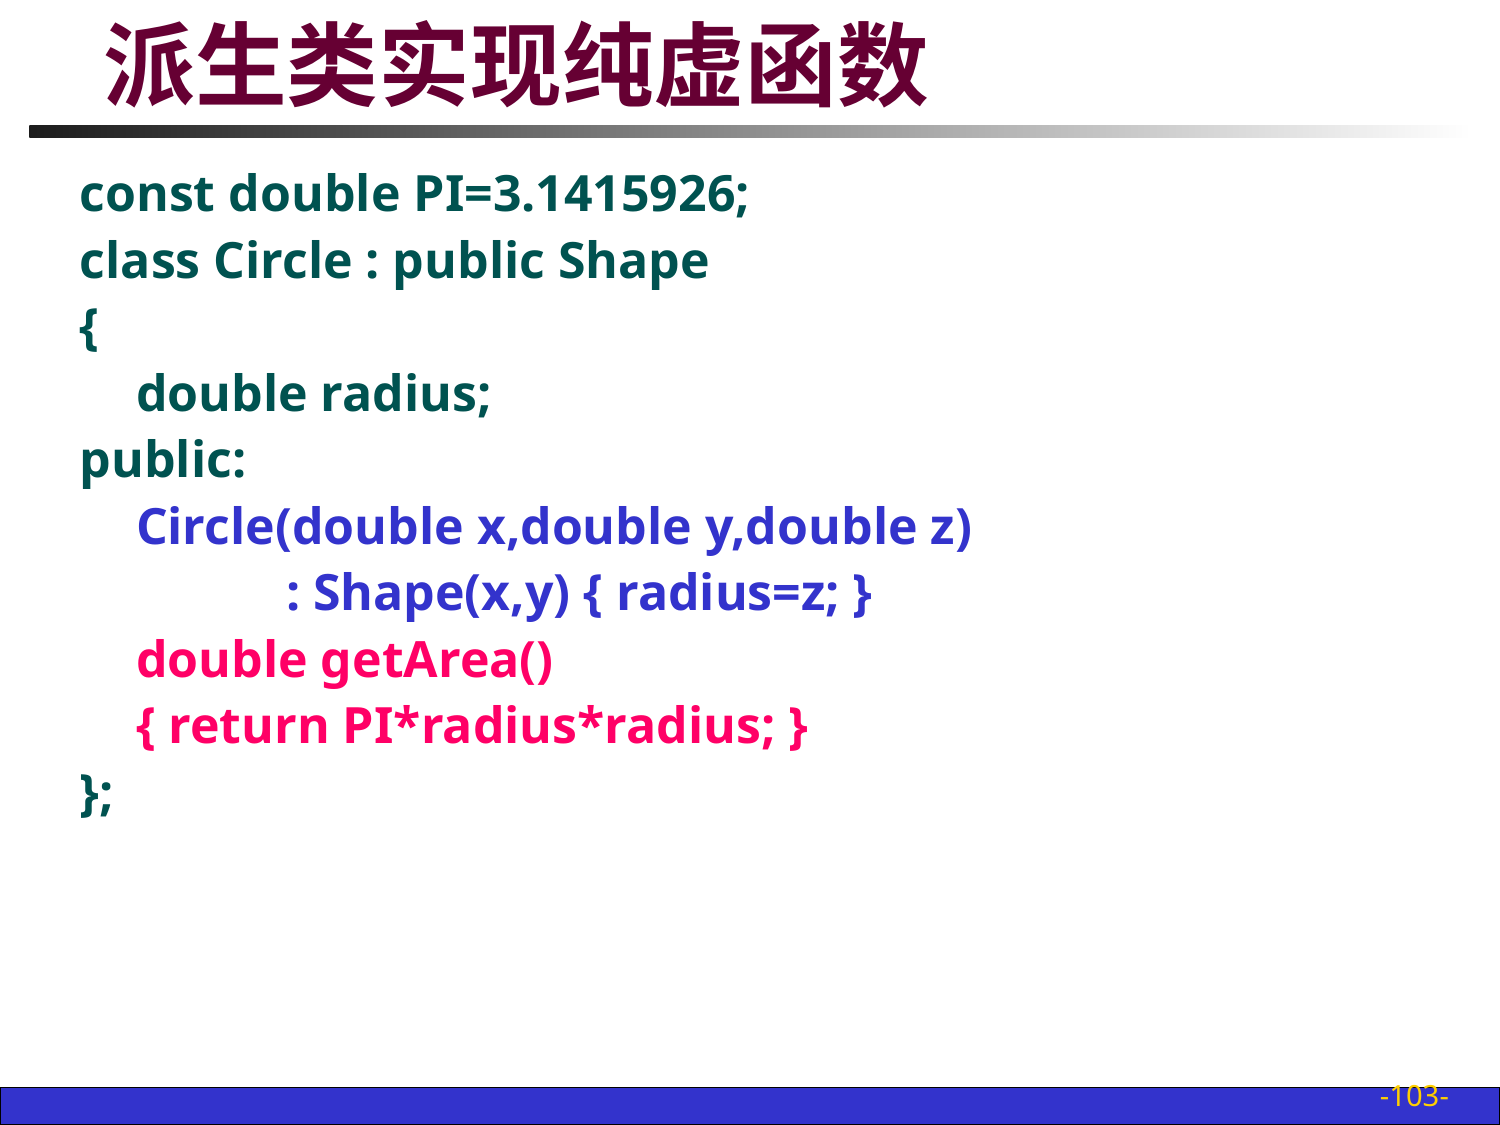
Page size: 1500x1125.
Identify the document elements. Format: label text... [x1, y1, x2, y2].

title 派生类实现纯虚函数 [88, 18, 1398, 126]
slide_number -103- [1151, 1074, 1465, 1125]
list const double PI=3.1415926; class Circle : public Shape { double radius; public: Circle(double x,double y,double z) : Shape(x,y) { radius=z; } double getArea() { return PI*radius*radius; } }; [64, 160, 1436, 1012]
